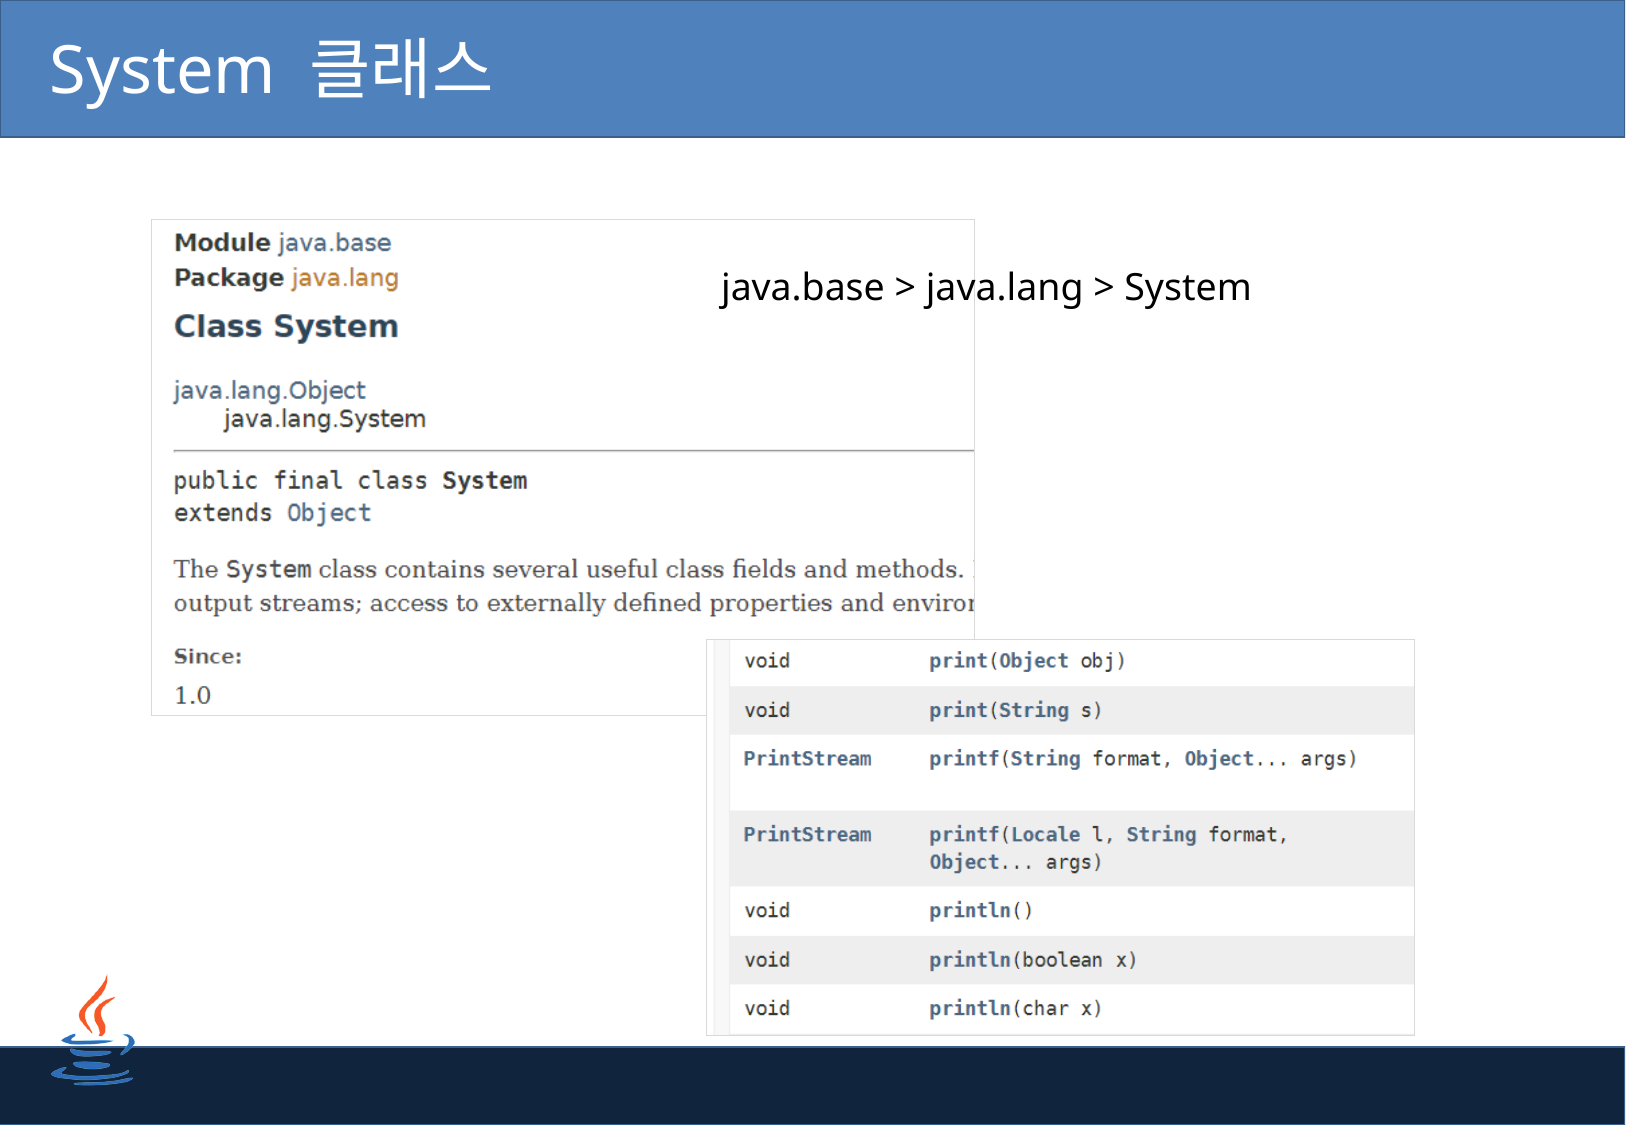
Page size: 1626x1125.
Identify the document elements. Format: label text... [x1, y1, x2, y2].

picture [38, 973, 151, 1086]
picture [150, 219, 1416, 1036]
title System 클래스 [0, 0, 1018, 138]
text_box java.base > java.lang > System [979, 255, 1297, 315]
